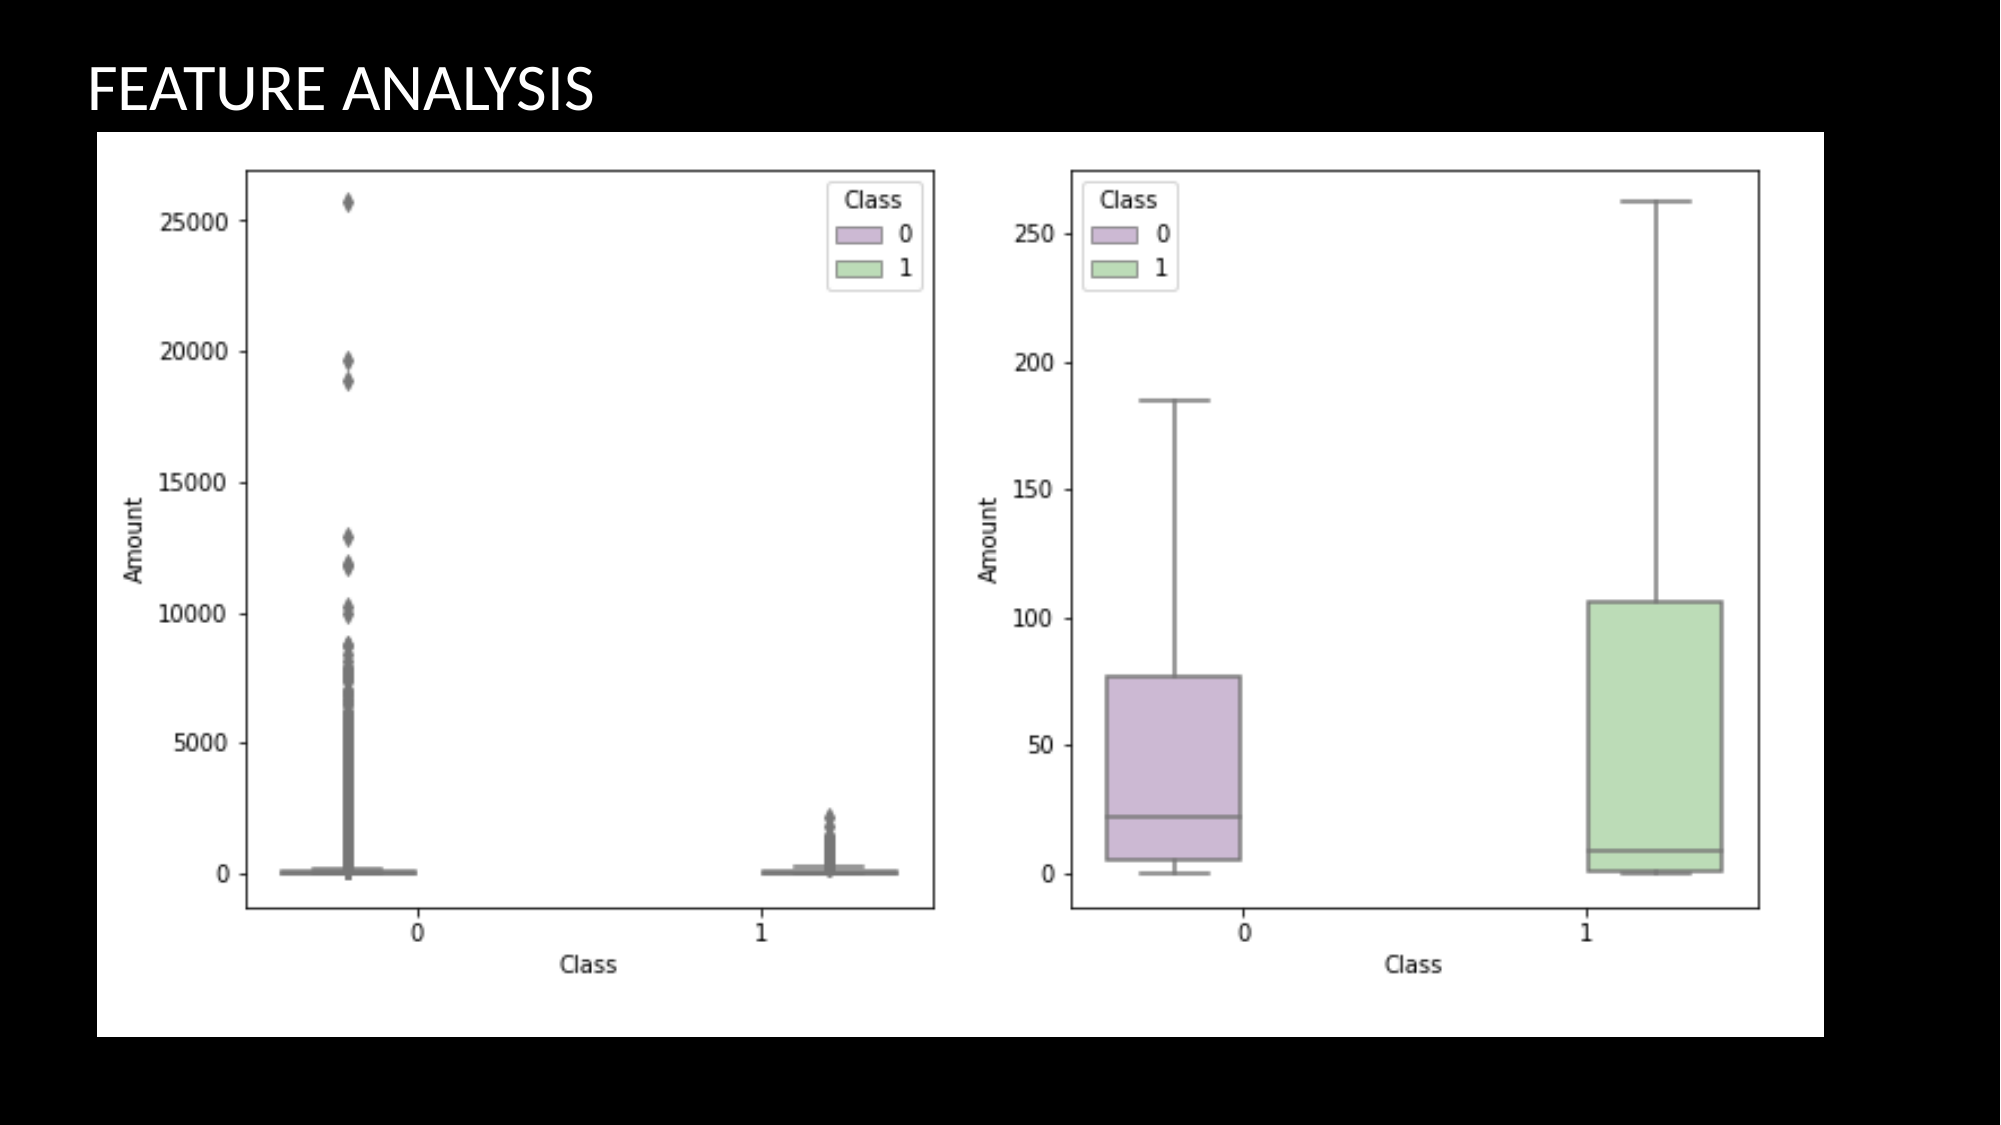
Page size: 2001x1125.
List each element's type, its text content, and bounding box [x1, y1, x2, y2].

picture [97, 132, 1824, 1037]
text_box Feature analysis [72, 36, 1968, 132]
